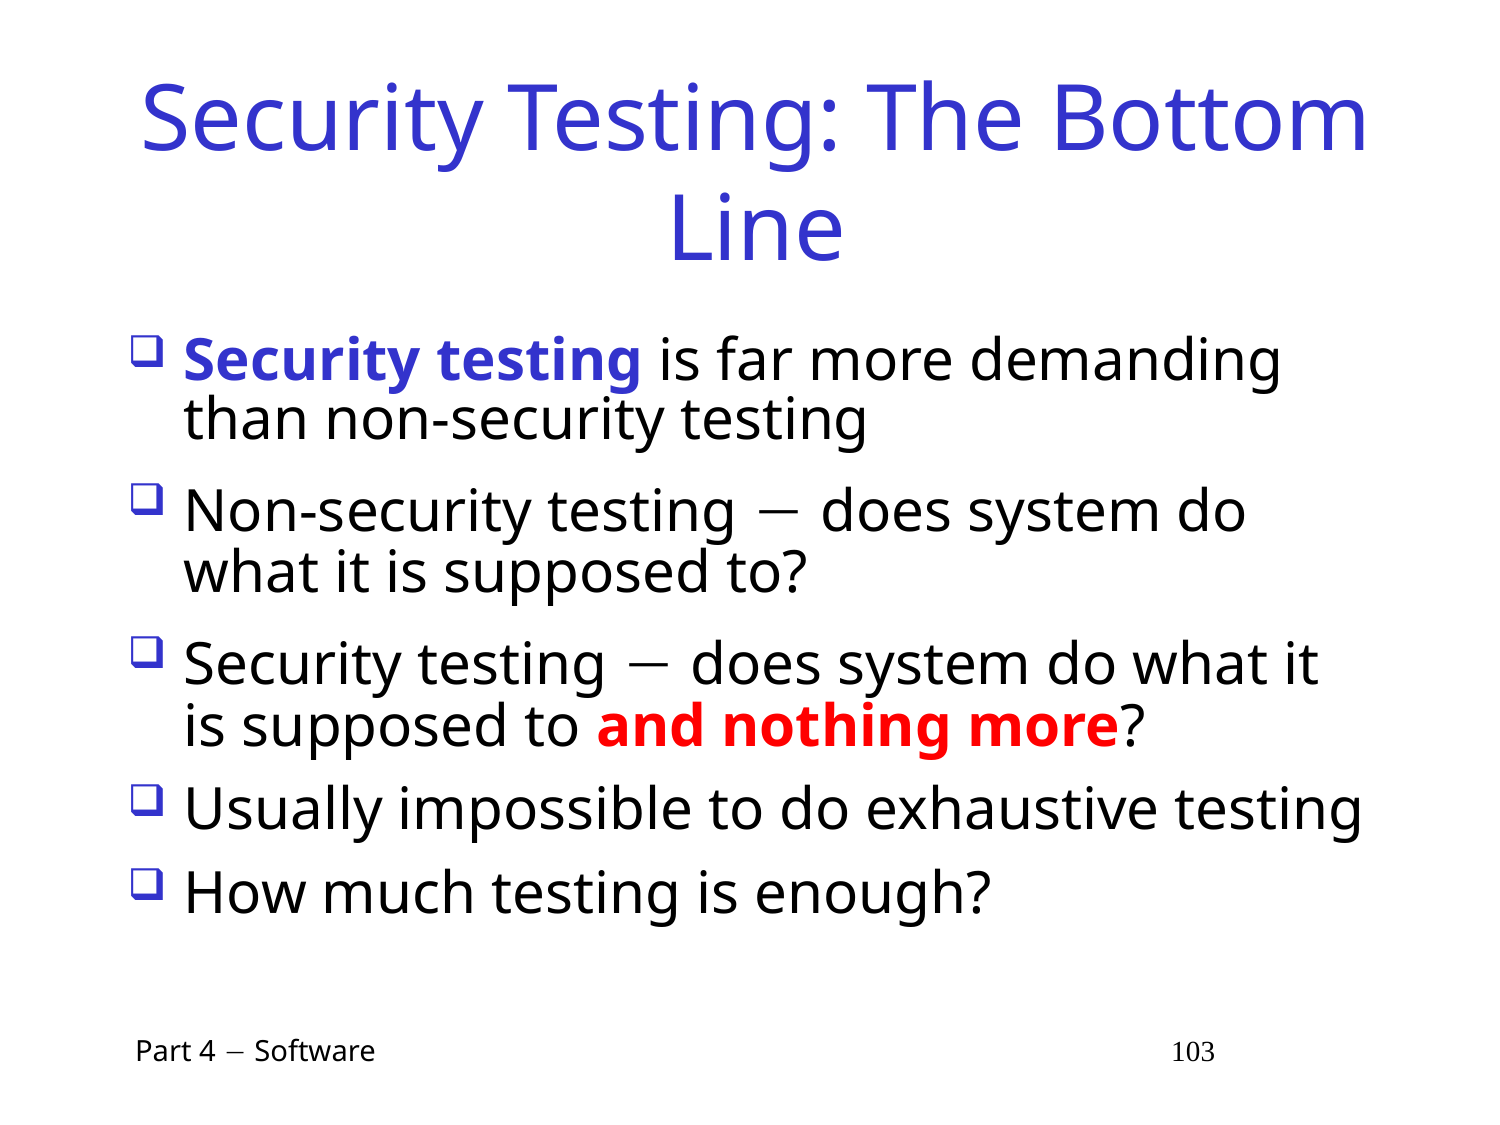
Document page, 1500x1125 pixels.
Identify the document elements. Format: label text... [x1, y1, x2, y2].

footer Part 4  Software 103 [112, 1024, 1401, 1101]
title Security Testing: The Bottom Line [112, 49, 1401, 288]
list Security testing is far more demanding than non-security testing Non-security testing  does system do what it is supposed to? Security testing  does system do what it is supposed to and nothing more? Usually impossible to do exhaustive testing How much testing is enough? [112, 324, 1388, 1001]
